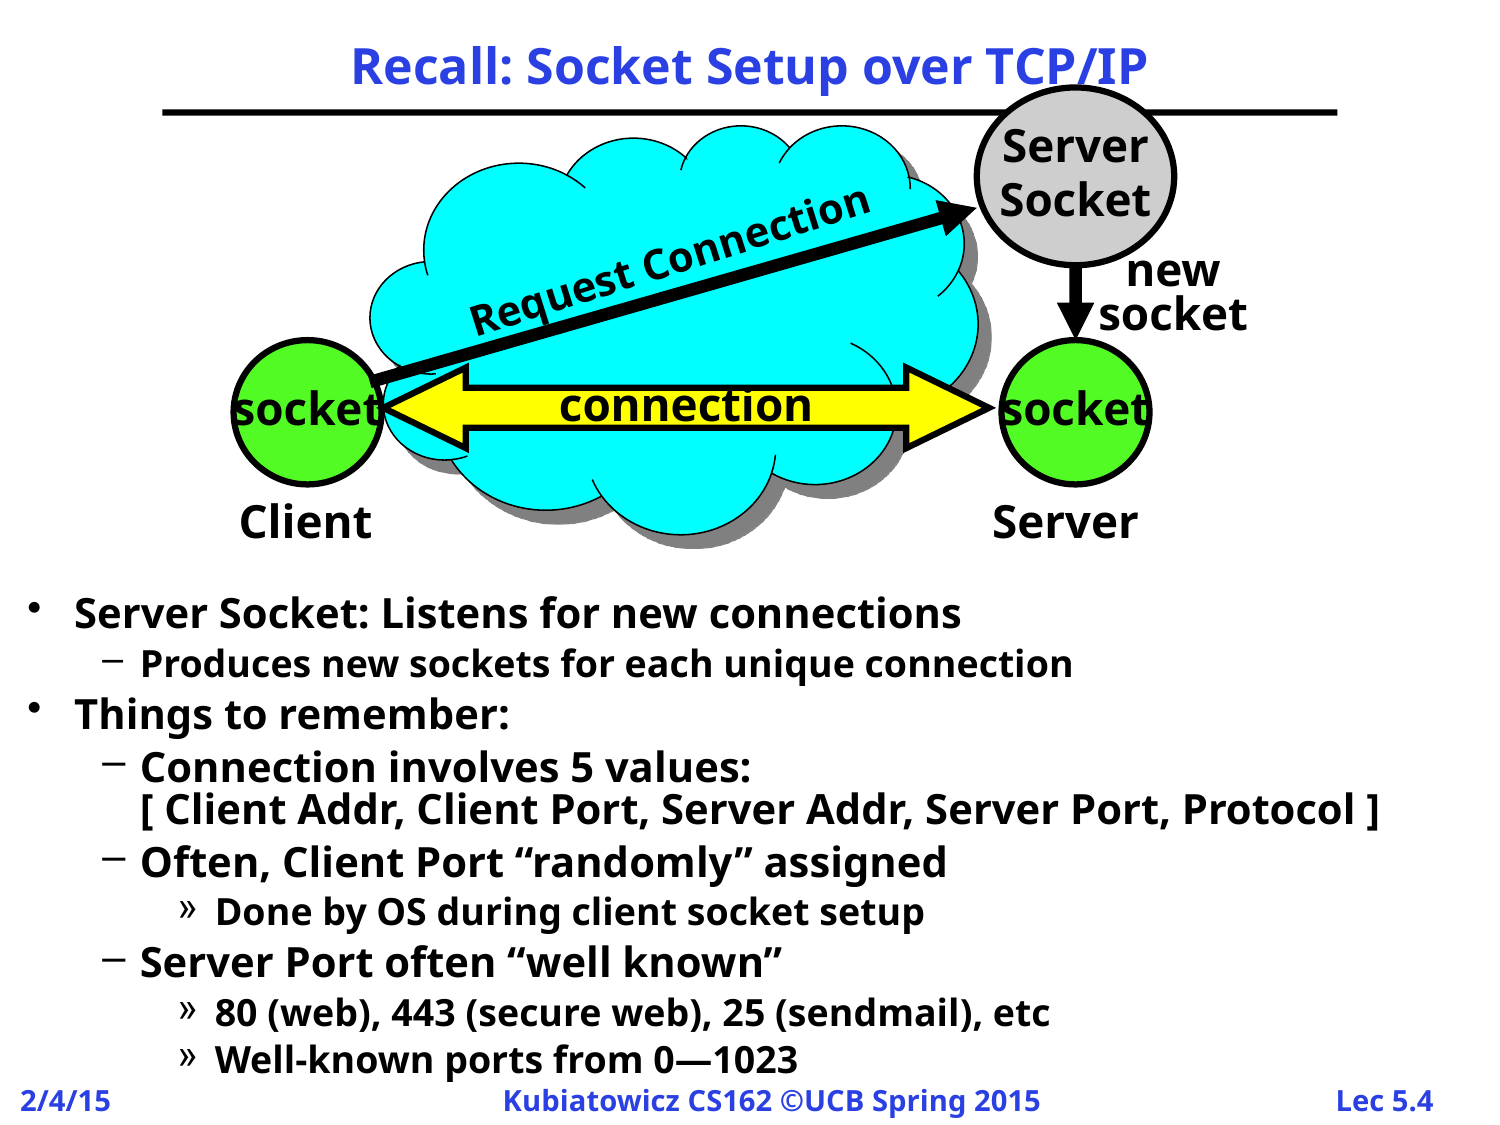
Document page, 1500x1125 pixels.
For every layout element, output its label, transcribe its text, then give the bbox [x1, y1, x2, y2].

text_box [227, 87, 1260, 556]
title Recall: Socket Setup over TCP/IP [162, 24, 1338, 113]
list Server Socket: Listens for new connections Produces new sockets for each unique connection Things to remember: Connection involves 5 values: [ Client Addr, Client Port, Server Addr, Server Port, Protocol ] Often, Client Port “randomly” assigned Done by OS during client socket setup Server Port often “well known” 80 (web), 443 (secure web), 25 (sendmail), etc Well-known ports from 0—1023 [12, 587, 1475, 1125]
